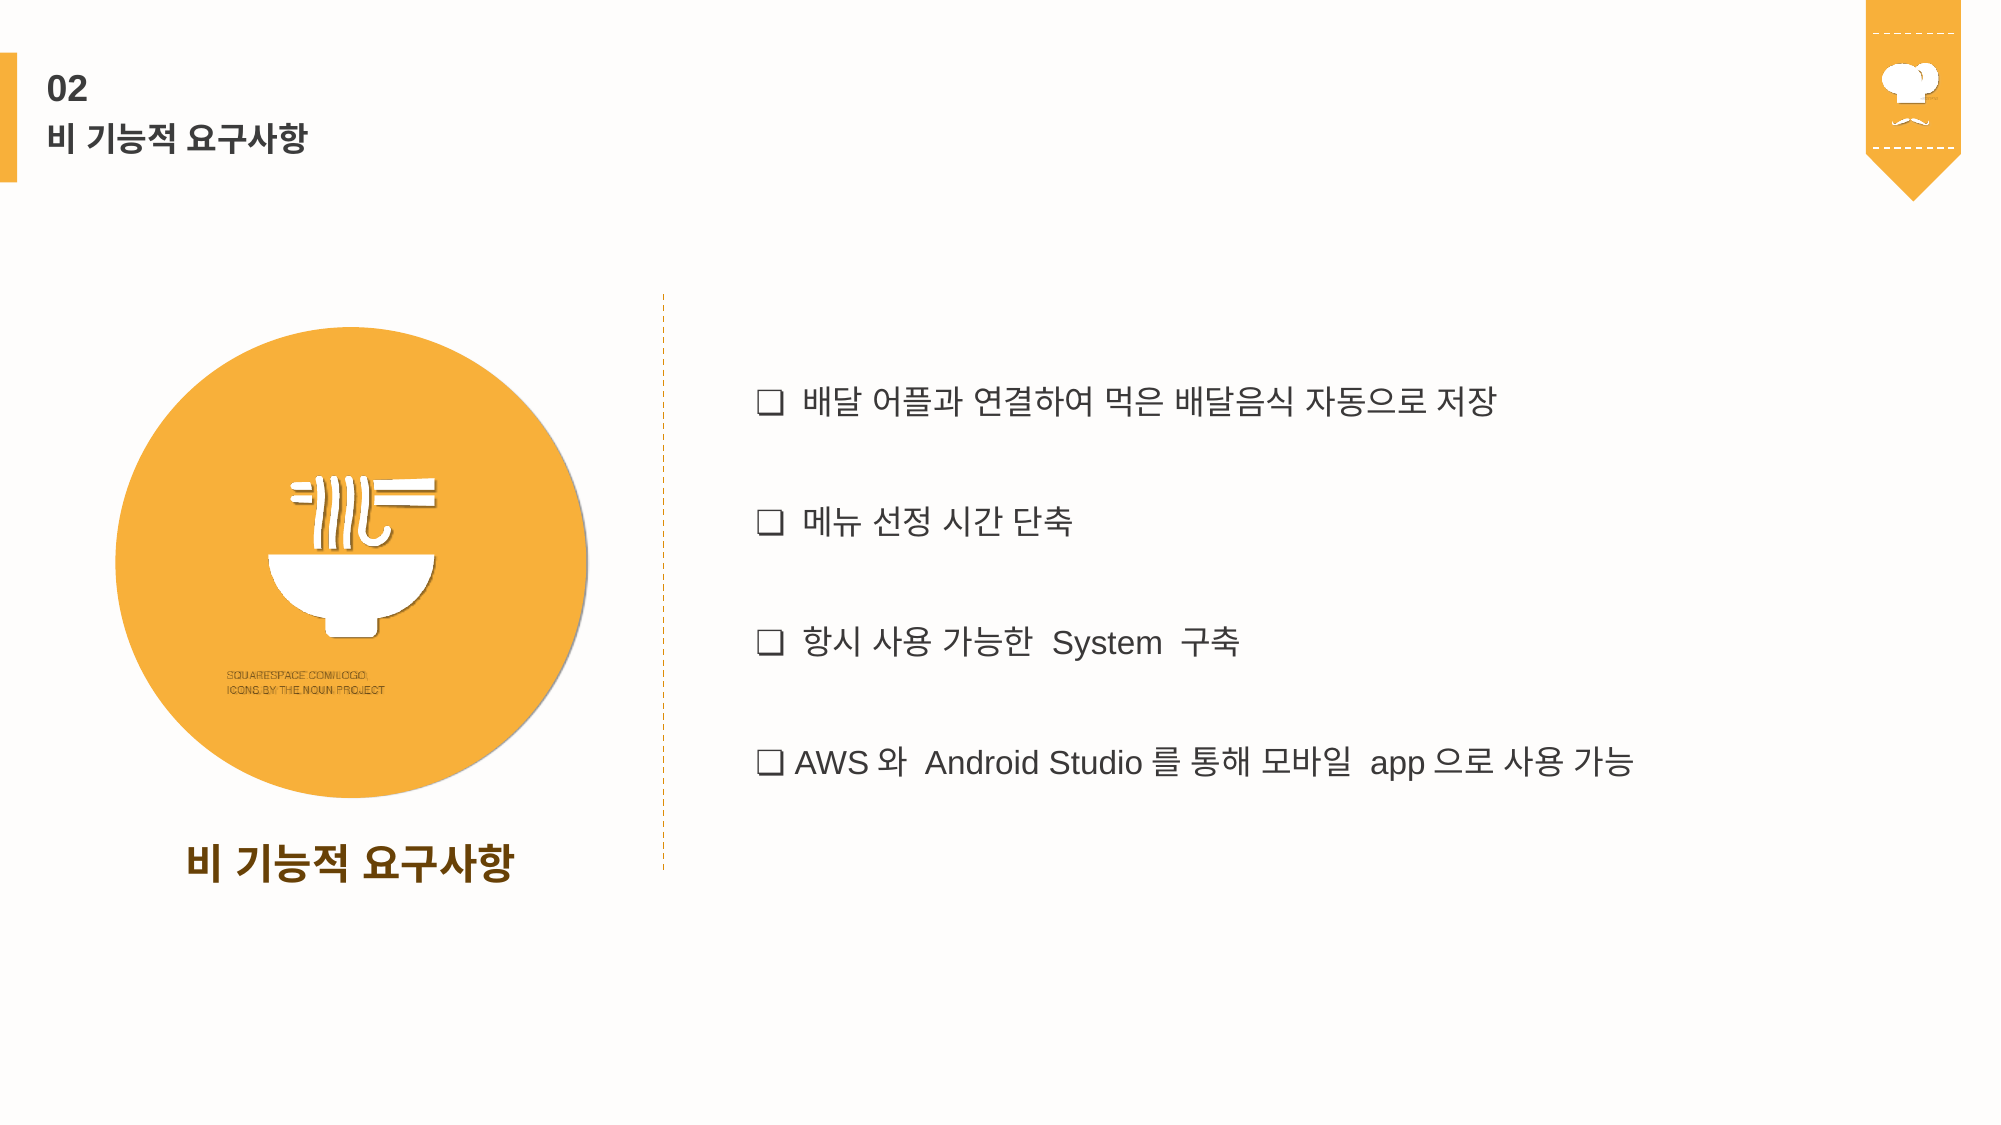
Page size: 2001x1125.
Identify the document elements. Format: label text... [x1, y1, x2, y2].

text_box 비 기능적 요구사항 [130, 830, 571, 896]
picture [216, 423, 486, 702]
text_box 02 [31, 56, 374, 110]
text_box [0, 52, 18, 183]
text_box [115, 327, 587, 798]
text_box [1865, 0, 1962, 202]
text_box ❏ 배달 어플과 연결하여 먹은 배달음식 자동으로 저장 ❏ 메뉴 선정 시간 단축 ❏ 항시 사용 가능한 System 구축 ❏ AWS와 Android Studio를 통해 모바일 app으로 사용 가능 [740, 374, 1938, 789]
text_box 비 기능적 요구사항 [31, 110, 434, 166]
